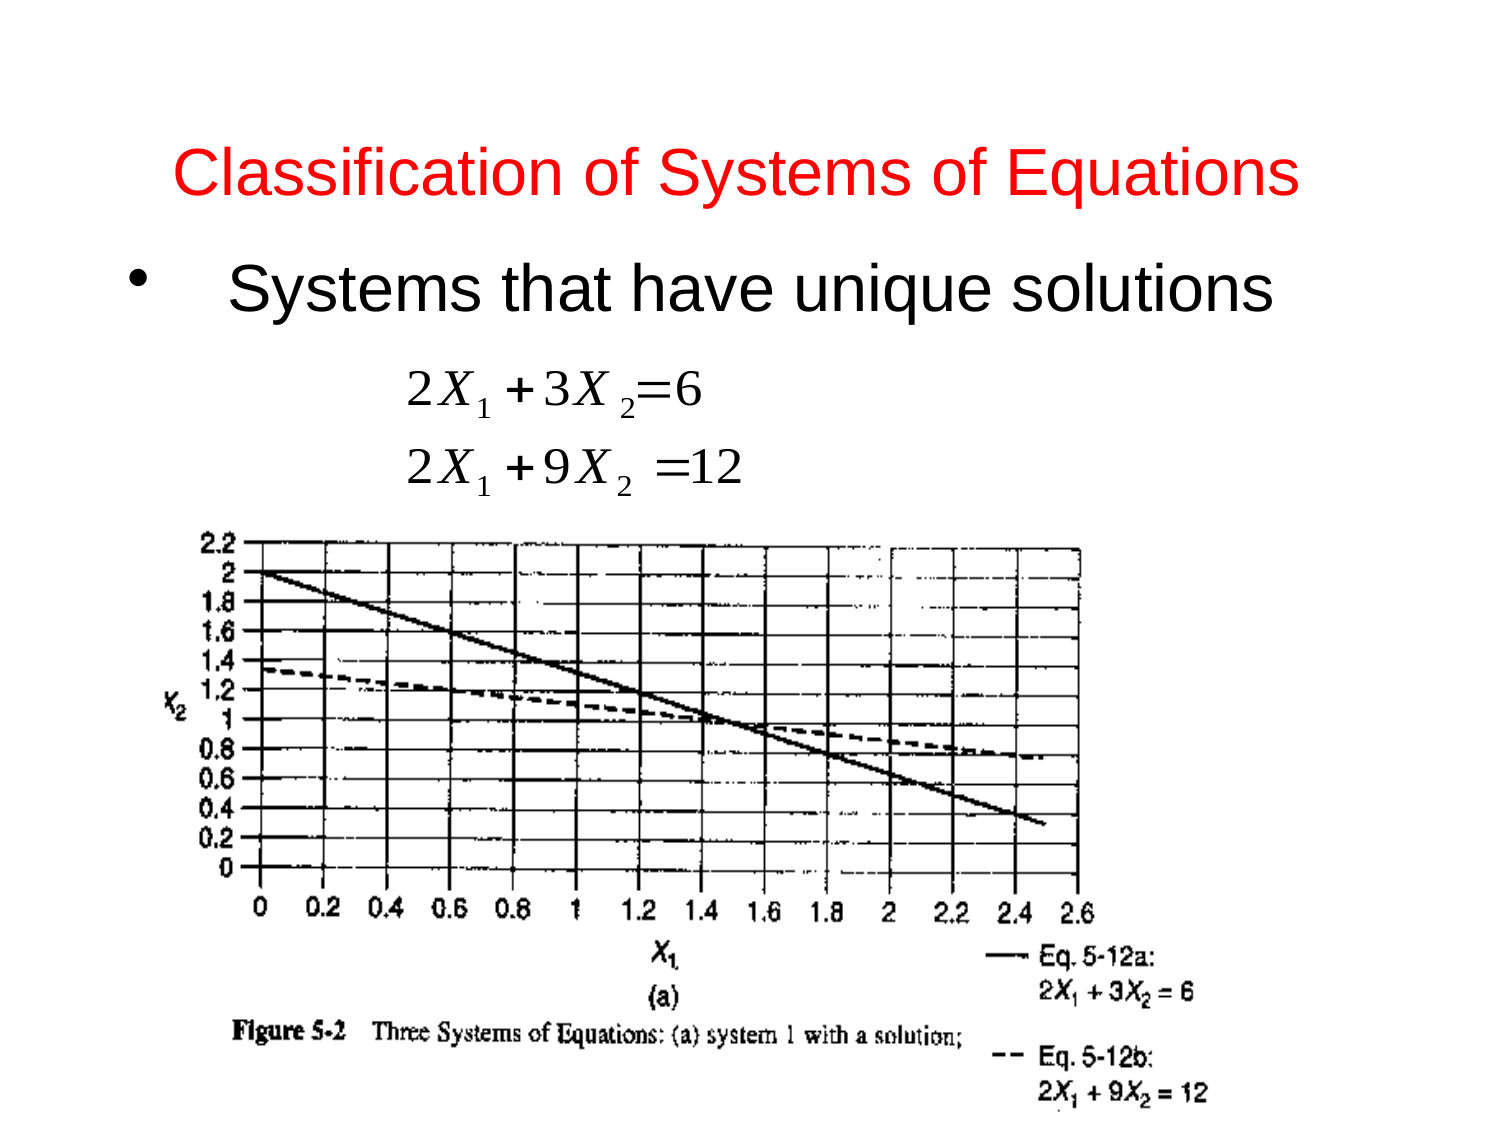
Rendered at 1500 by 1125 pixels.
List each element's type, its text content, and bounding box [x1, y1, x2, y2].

list Systems that have unique solutions [112, 237, 1438, 1000]
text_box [397, 353, 753, 509]
picture [162, 526, 1213, 1125]
title Classification of Systems of Equations [99, 75, 1375, 263]
